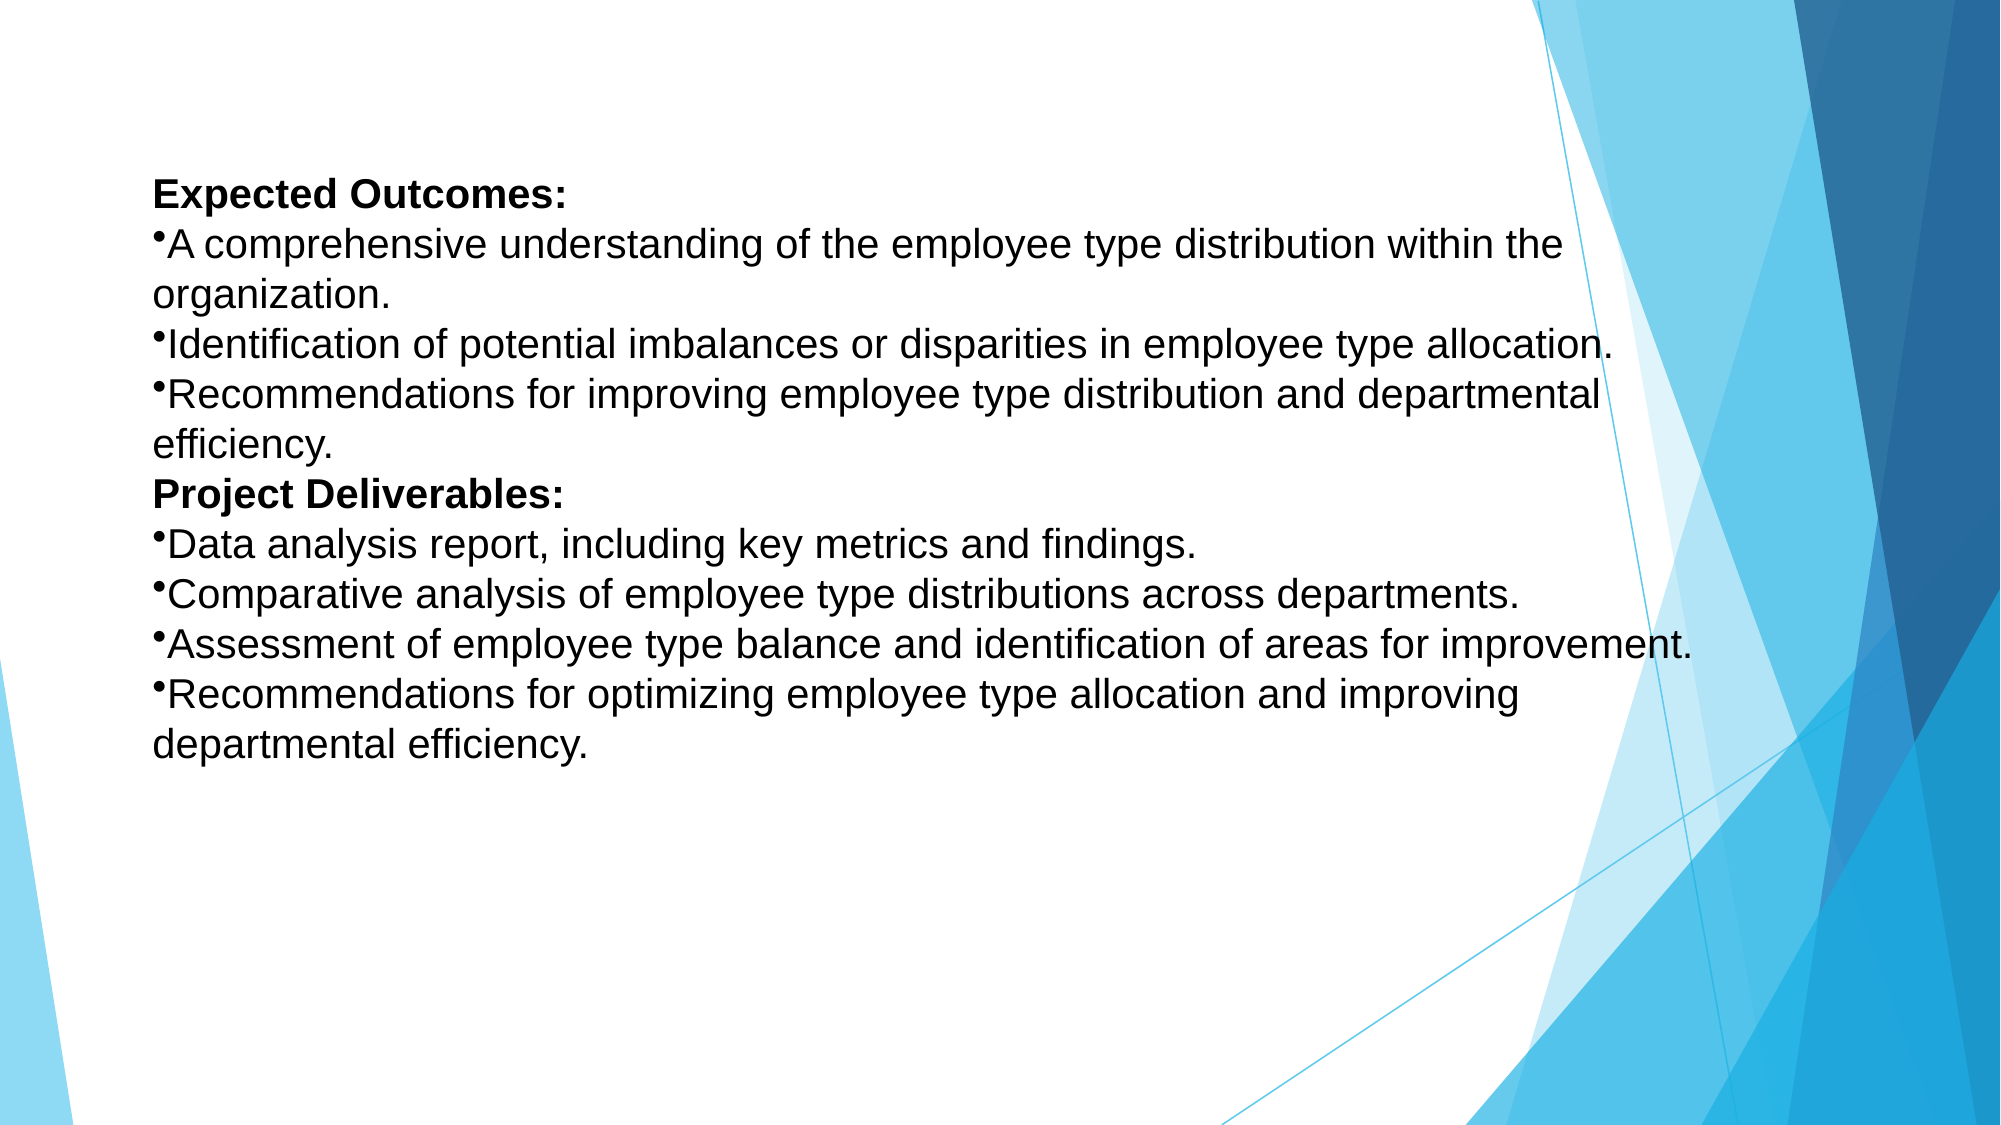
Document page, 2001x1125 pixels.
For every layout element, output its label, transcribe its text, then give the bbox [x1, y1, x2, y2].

text_box Expected Outcomes: A comprehensive understanding of the employee type distribution within the organization. Identification of potential imbalances or disparities in employee type allocation. Recommendations for improving employee type distribution and departmental efficiency. Project Deliverables: Data analysis report, including key metrics and findings. Comparative analysis of employee type distributions across departments. Assessment of employee type balance and identification of areas for improvement. Recommendations for optimizing employee type allocation and improving departmental efficiency. [137, 158, 1750, 825]
